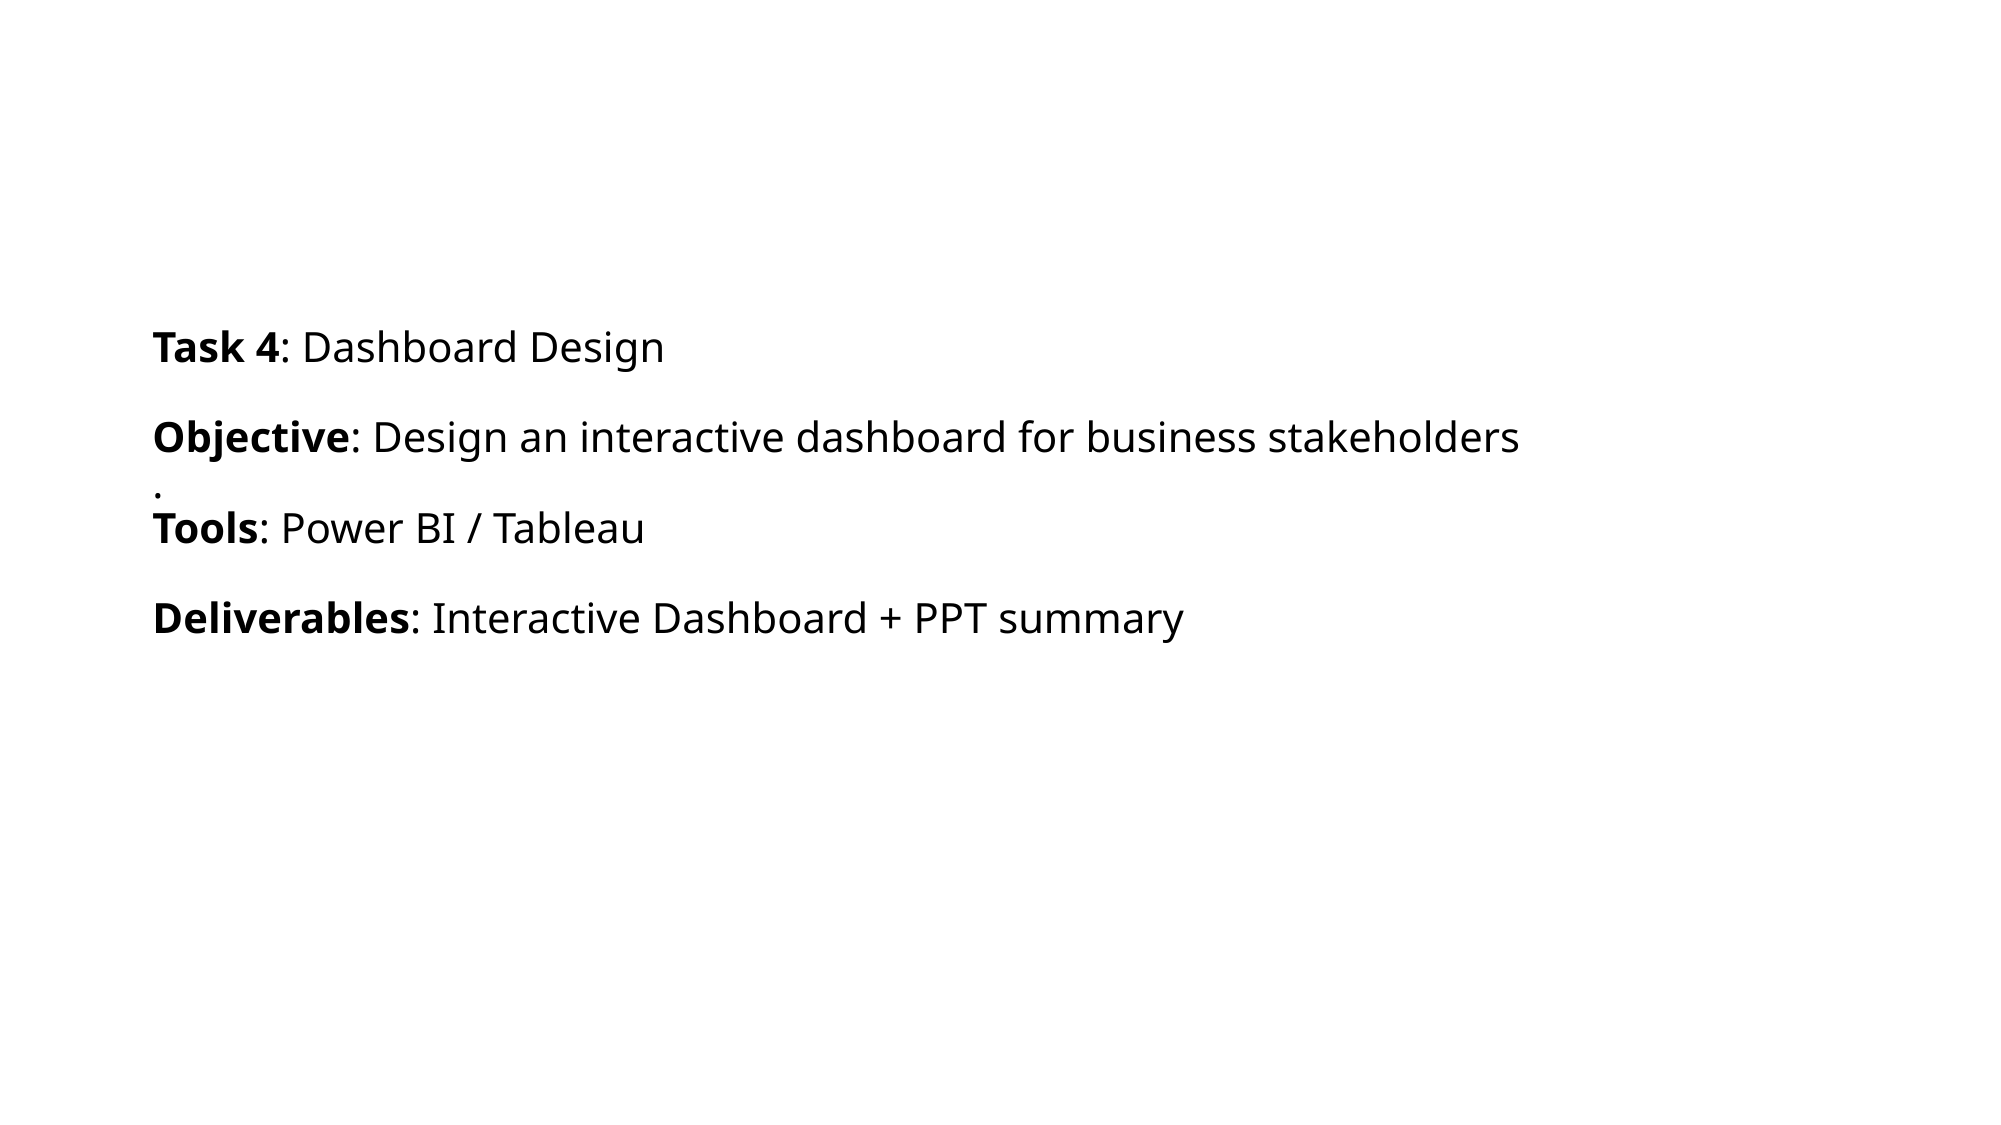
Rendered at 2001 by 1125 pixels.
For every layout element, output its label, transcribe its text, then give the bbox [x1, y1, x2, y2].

title Task 4: Dashboard Design Objective: Design an interactive dashboard for business stakeholders . Tools: Power BI / Tableau Deliverables: Interactive Dashboard + PPT summary [137, 59, 1863, 910]
